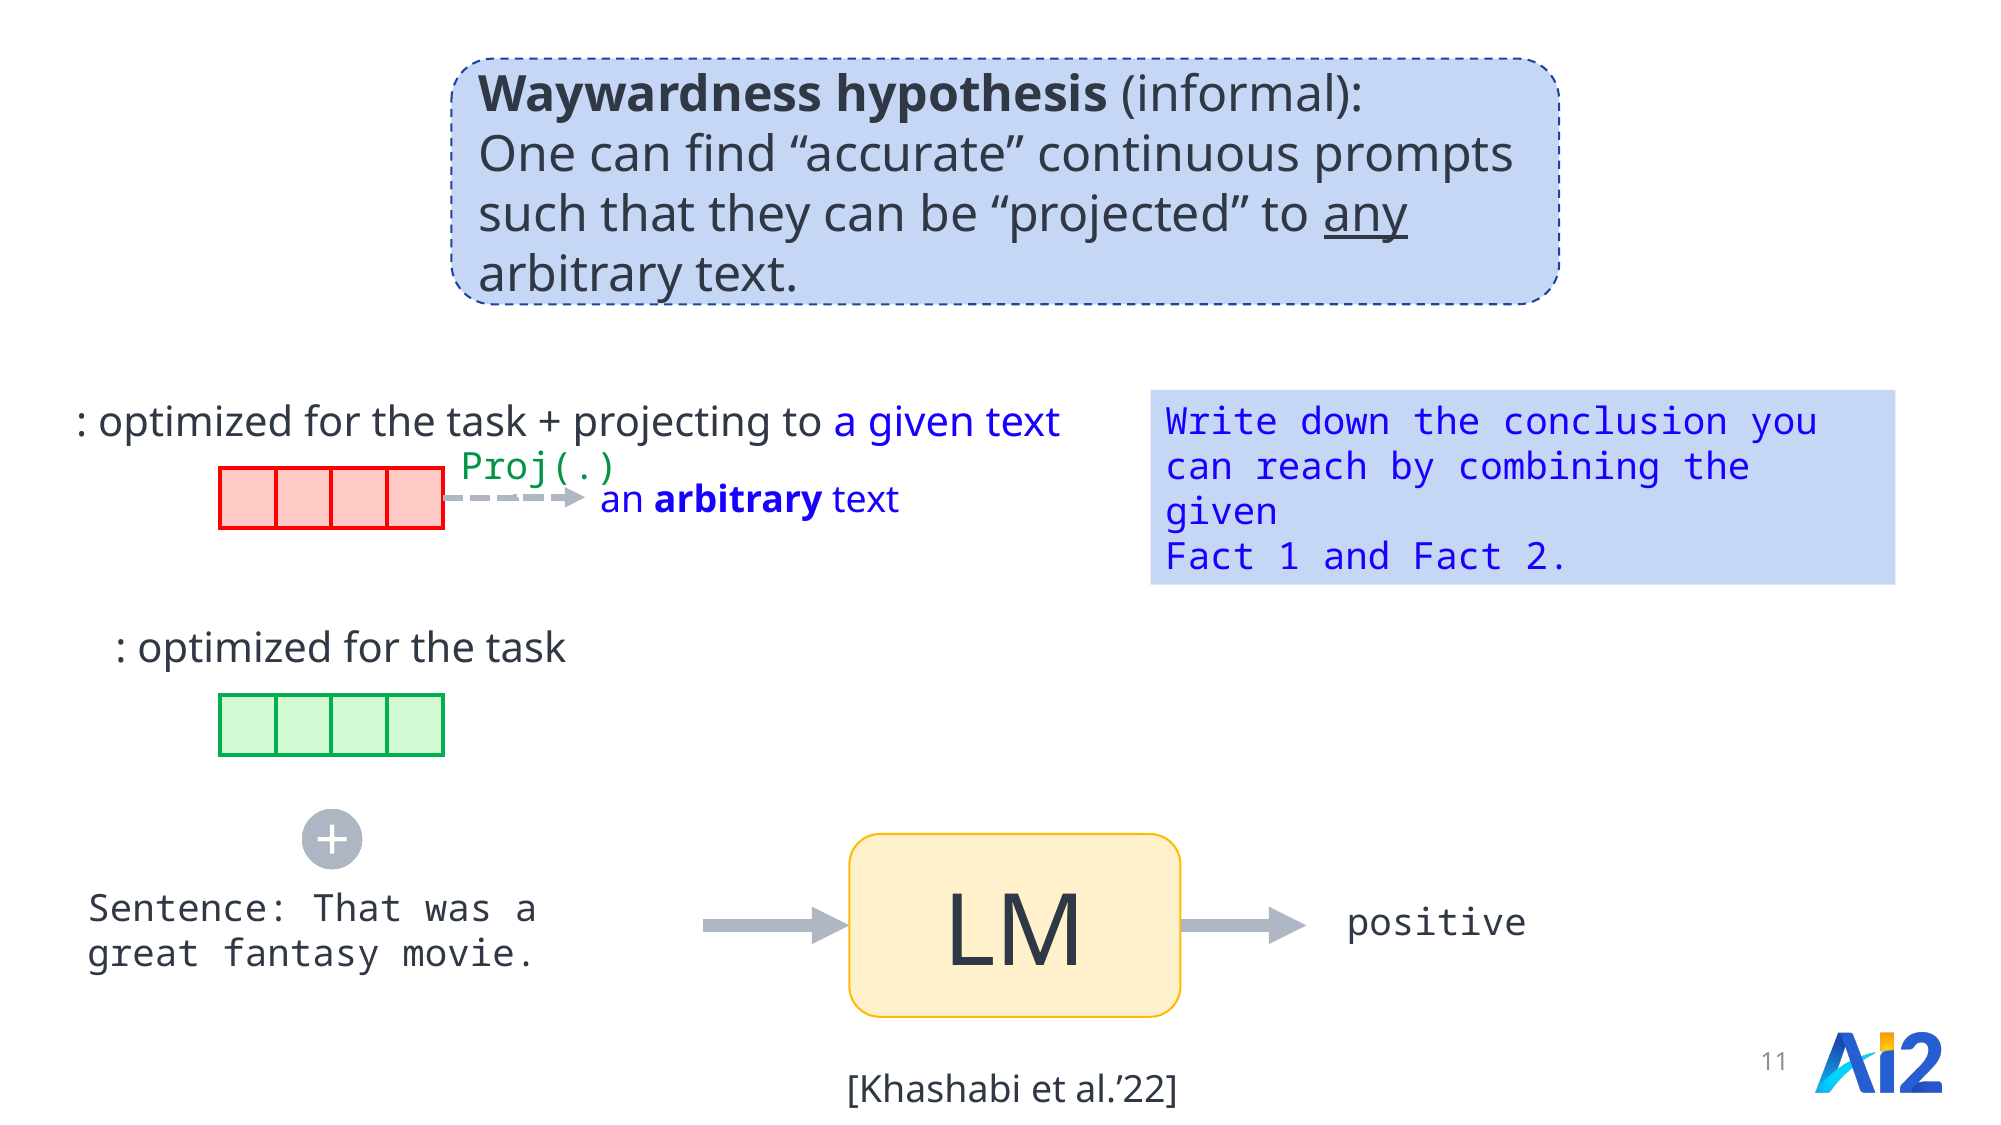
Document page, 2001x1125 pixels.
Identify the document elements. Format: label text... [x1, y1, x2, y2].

picture [294, 801, 370, 877]
table_header [389, 470, 441, 526]
text_box [Khashabi et al.’22] [831, 1057, 1193, 1118]
table_header [222, 470, 274, 526]
table_header [278, 697, 329, 753]
table_header [278, 470, 329, 526]
table_header [333, 697, 385, 753]
text_box Waywardness hypothesis (informal): One can find “accurate” continuous prompts such that they can be “projected” to any arbitrary text. [450, 57, 1561, 306]
table_header [222, 697, 274, 753]
picture [1815, 1032, 1942, 1093]
table_header [389, 697, 441, 753]
text_box Sentence: That was a great fantasy movie. [72, 876, 646, 982]
text_box LM [848, 832, 1182, 1018]
text_box an arbitrary text [585, 467, 915, 528]
slide_number 11 [1716, 1032, 1804, 1093]
text_box Write down the conclusion you can reach by combining the given Fact 1 and Fact 2. [1150, 389, 1896, 585]
text_box Proj(.) [445, 434, 633, 495]
text_box positive [1332, 890, 1787, 950]
table_header [333, 470, 385, 526]
